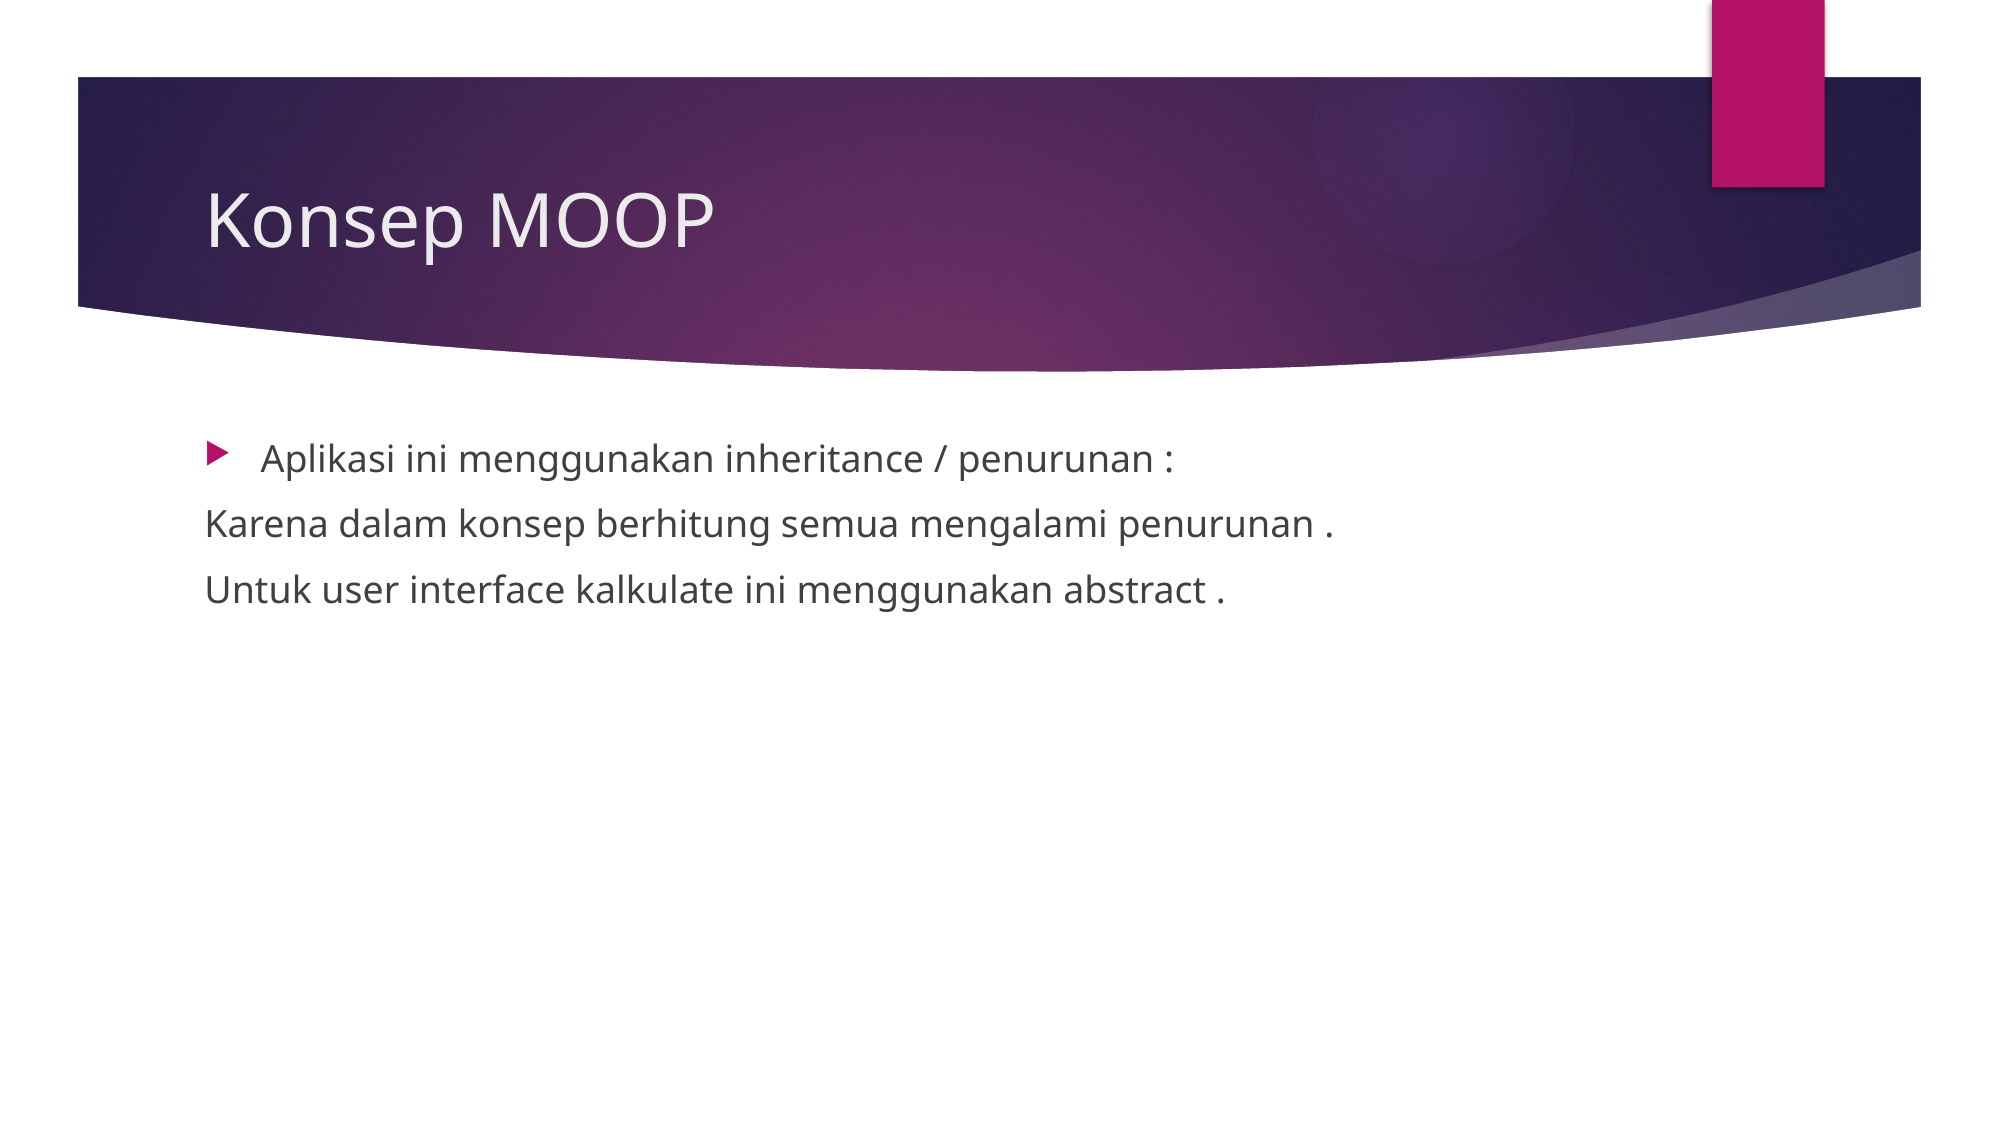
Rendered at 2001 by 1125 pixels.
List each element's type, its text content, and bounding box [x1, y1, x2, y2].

title Konsep MOOP [189, 159, 1627, 276]
list Aplikasi ini menggunakan inheritance / penurunan : Karena dalam konsep berhitung semua mengalami penurunan . Untuk user interface kalkulate ini menggunakan abstract . [189, 427, 1638, 988]
